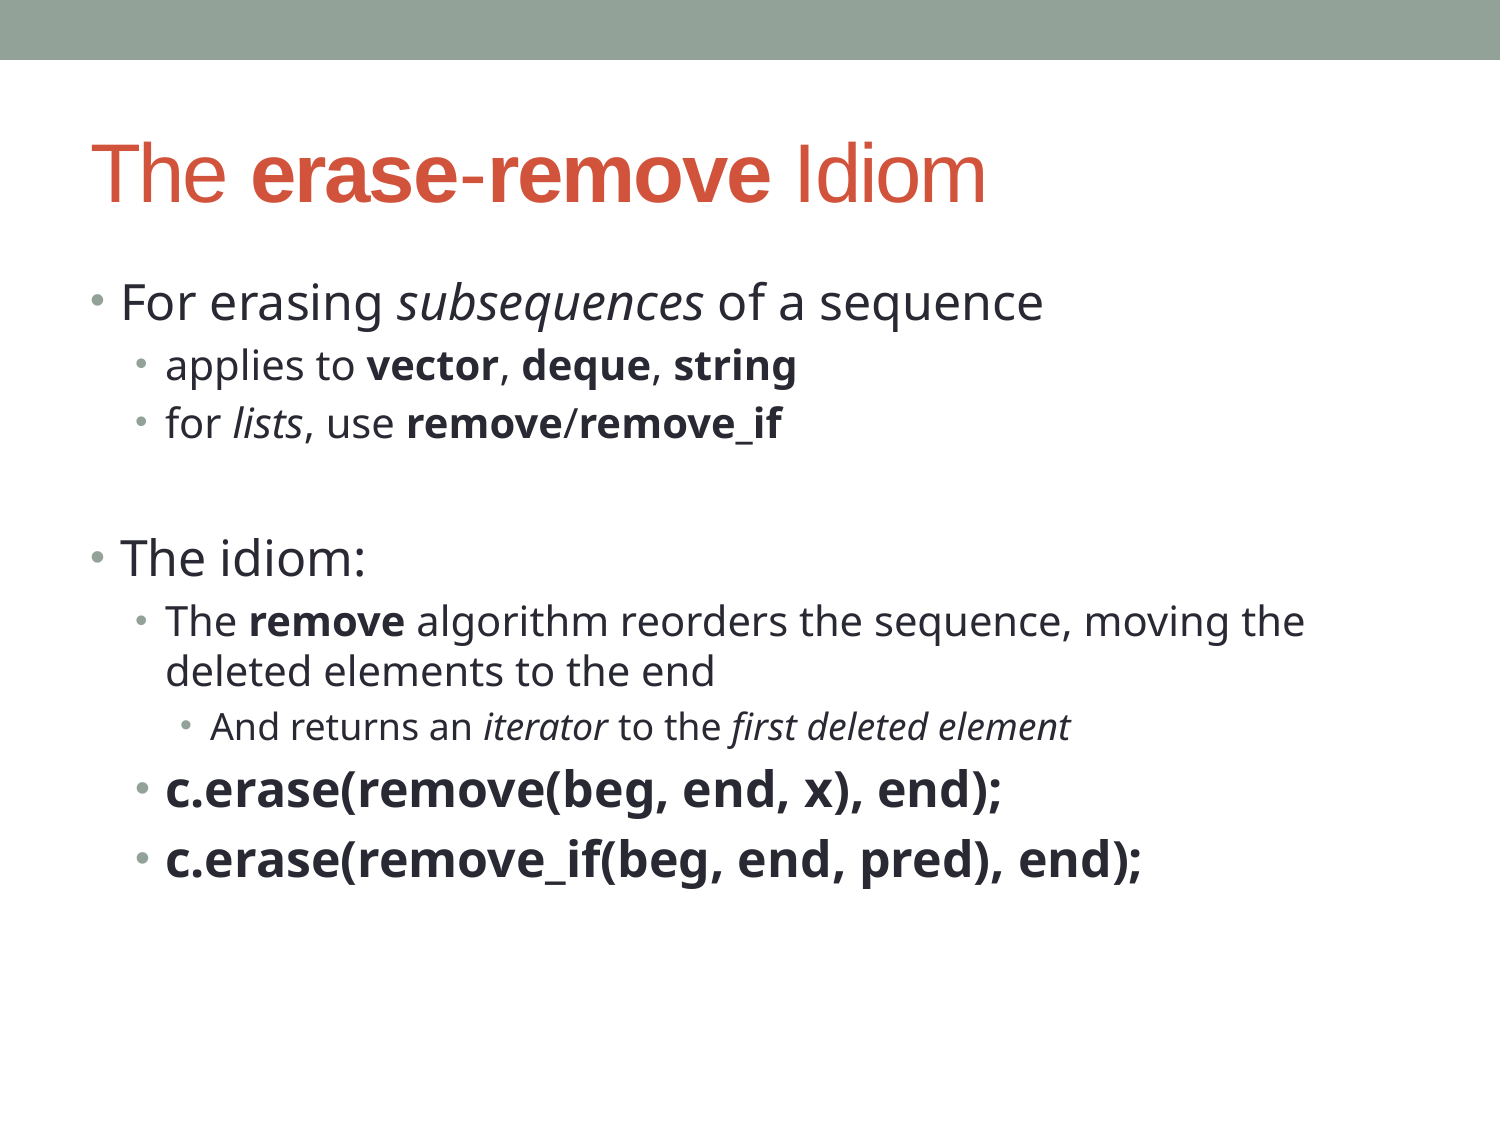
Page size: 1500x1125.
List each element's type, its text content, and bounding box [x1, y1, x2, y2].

list For erasing subsequences of a sequence applies to vector, deque, string for lists, use remove/remove_if The idiom: The remove algorithm reorders the sequence, moving the deleted elements to the end And returns an iterator to the first deleted element c.erase(remove(beg, end, x), end); c.erase(remove_if(beg, end, pred), end); [75, 262, 1425, 1063]
title The erase-remove Idiom [75, 87, 1425, 250]
